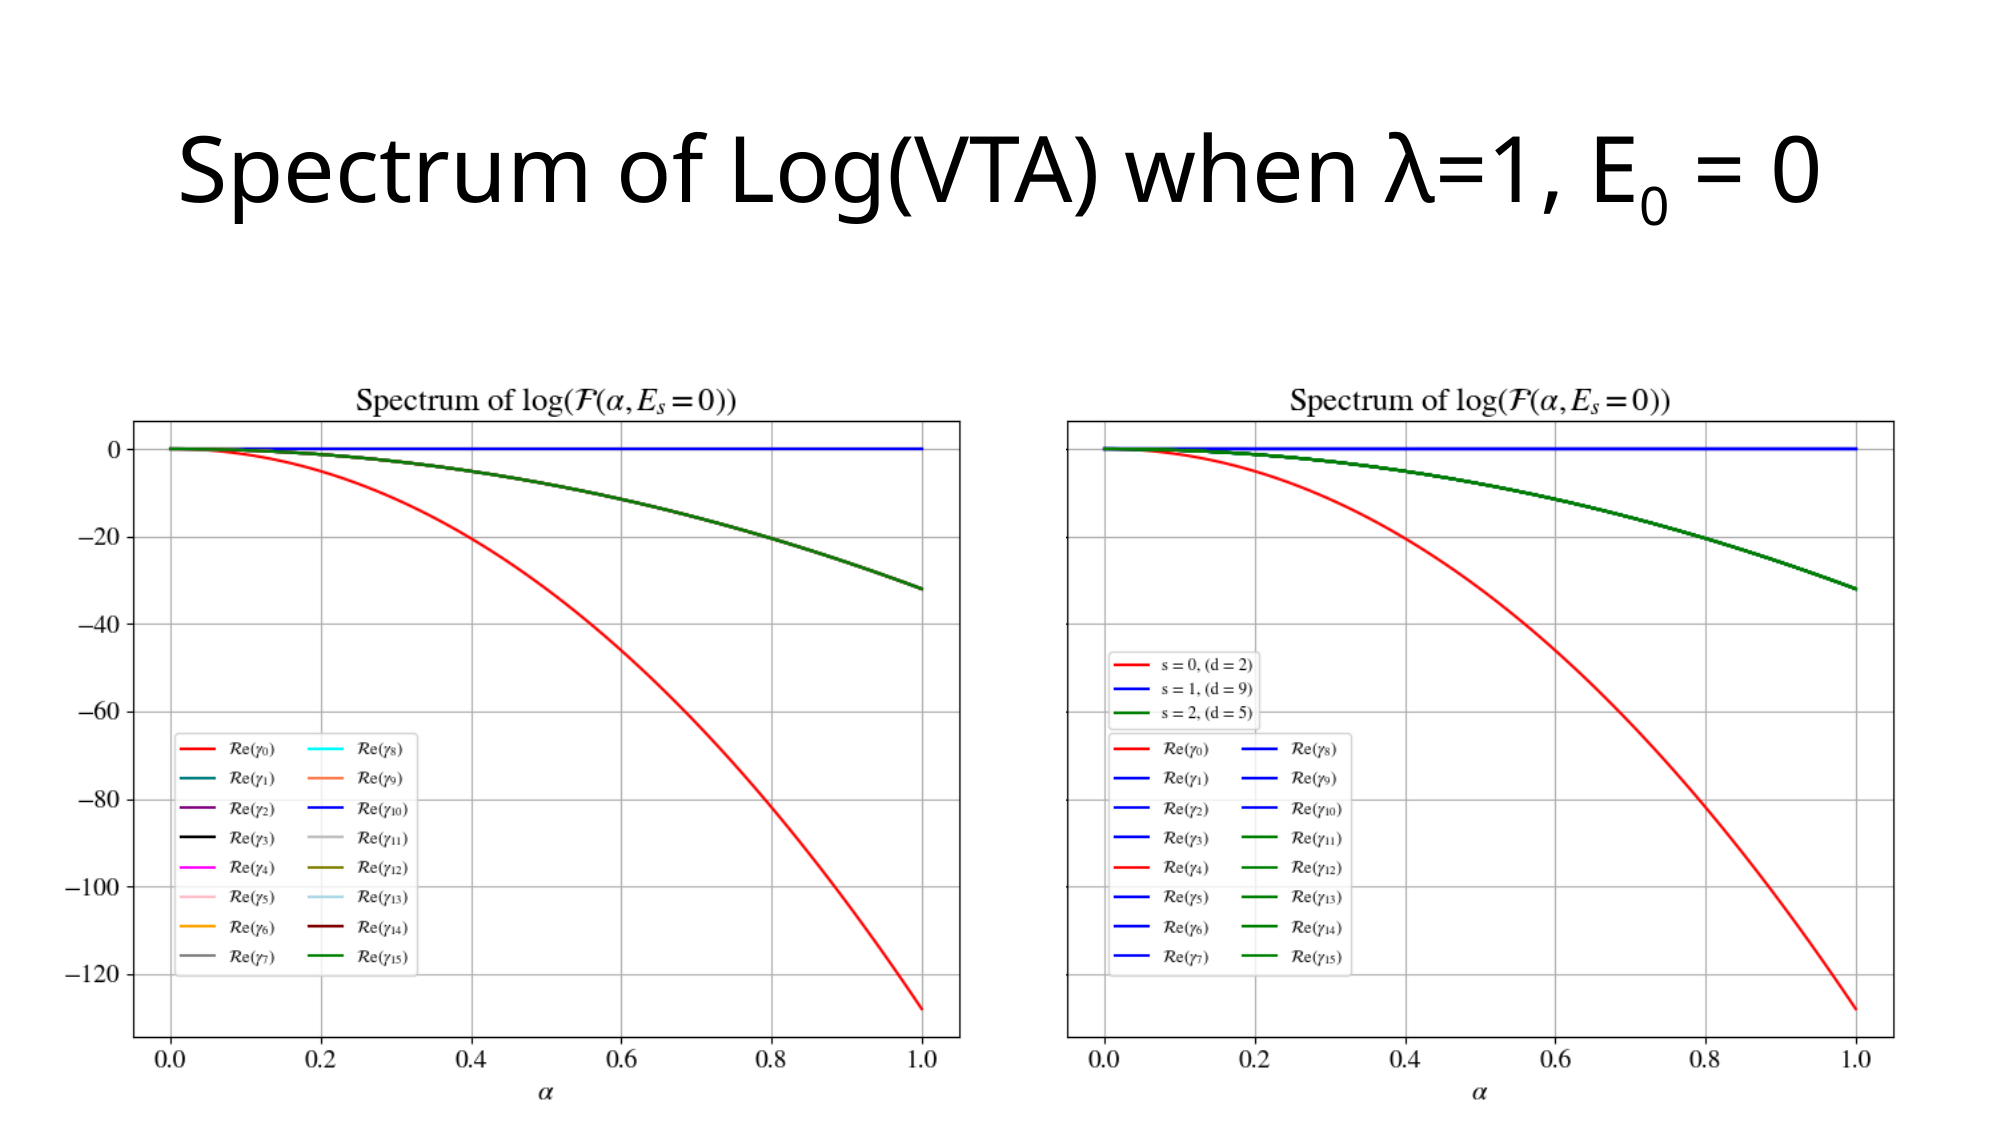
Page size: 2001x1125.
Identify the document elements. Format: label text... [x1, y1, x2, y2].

title Spectrum of Log(VTA) when λ=1, E0 = 0 [137, 59, 1863, 278]
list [1066, 325, 2000, 1125]
picture [0, 325, 1066, 1125]
